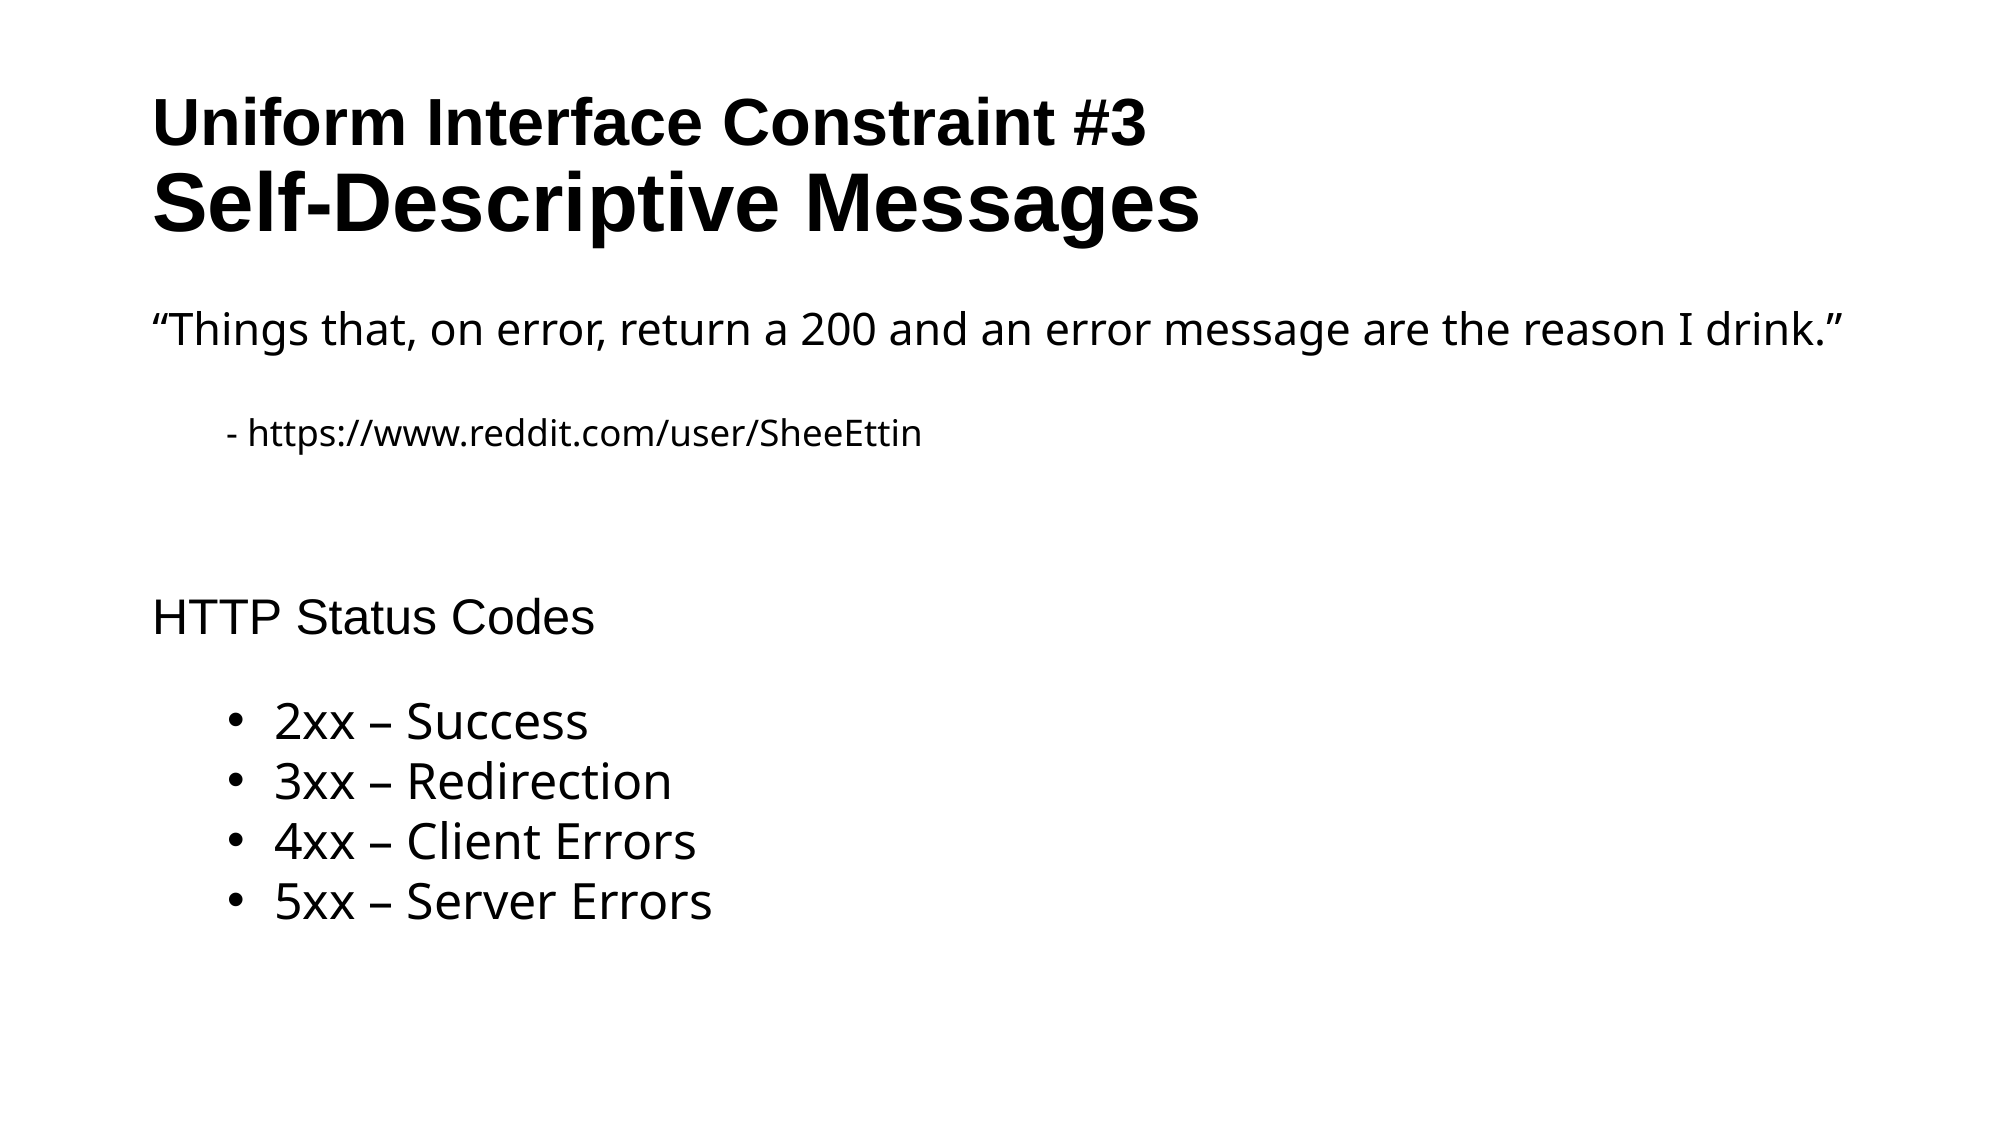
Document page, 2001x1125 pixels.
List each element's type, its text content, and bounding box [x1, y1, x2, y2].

list “Things that, on error, return a 200 and an error message are the reason I drink.” - https://www.reddit.com/user/SheeEttin [137, 299, 1863, 512]
title Uniform Interface Constraint #3 Self-Descriptive Messages [137, 59, 1863, 278]
text_box HTTP Status Codes 2xx – Success 3xx – Redirection 4xx – Client Errors 5xx – Server Errors [137, 576, 1817, 937]
